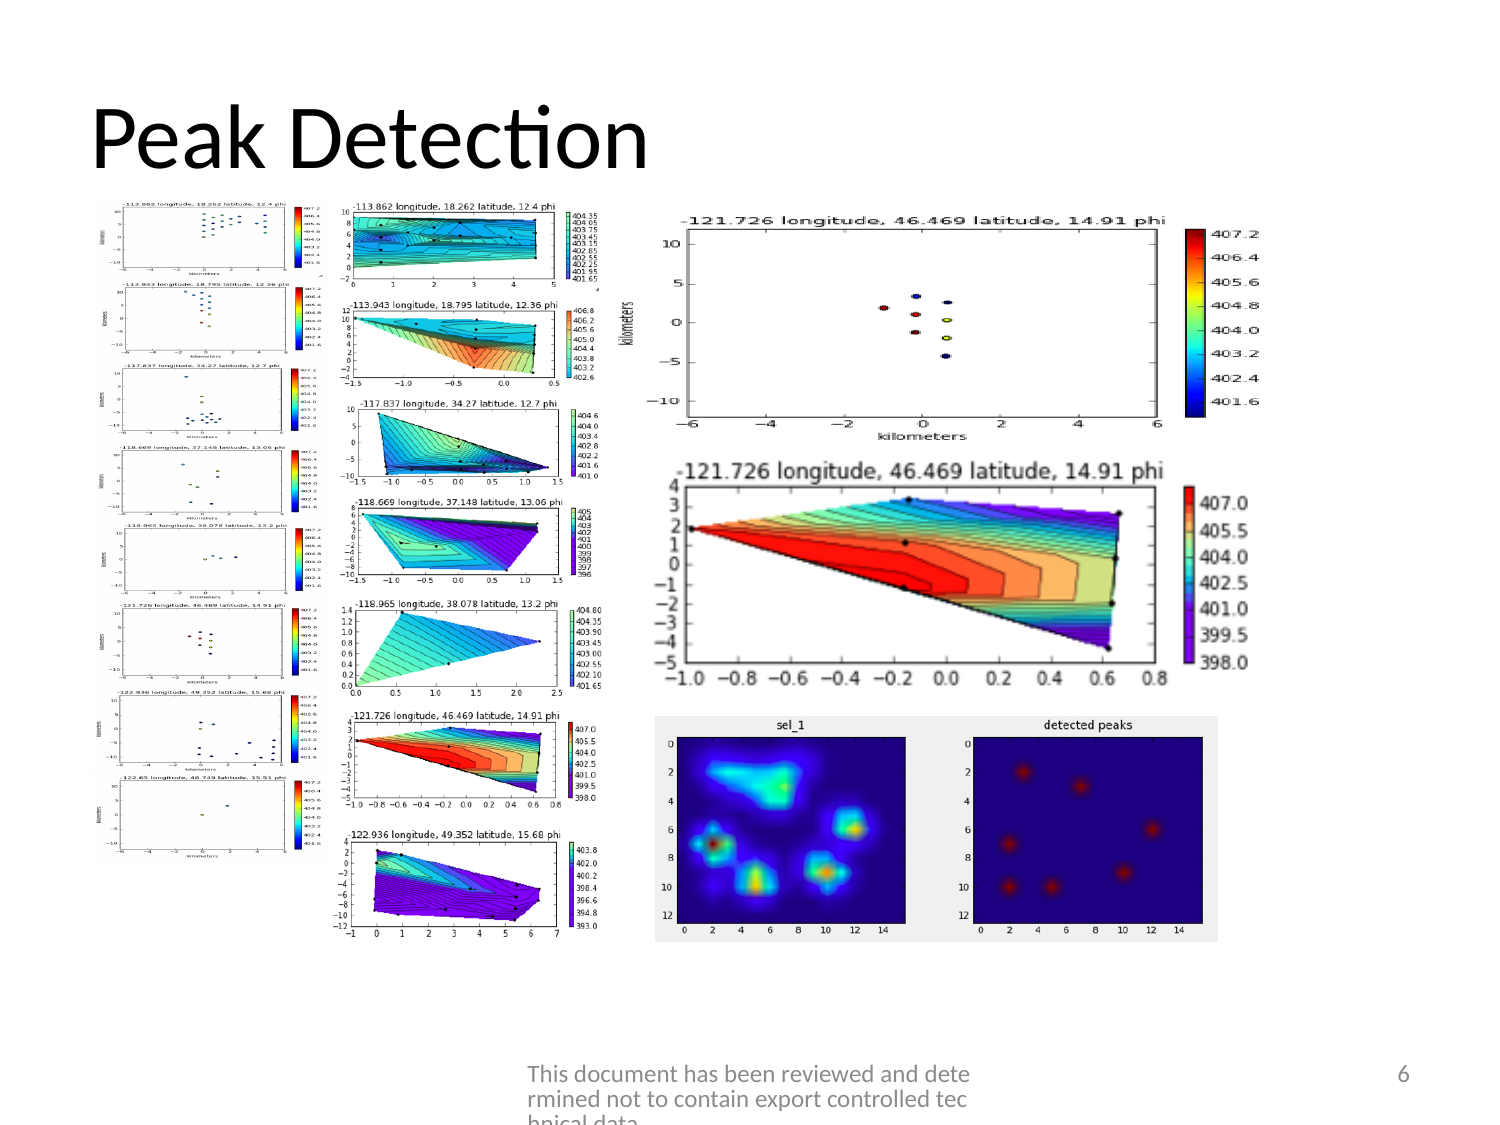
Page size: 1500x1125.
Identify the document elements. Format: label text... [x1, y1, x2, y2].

footer This document has been reviewed and determined not to contain export controlled technical data. [512, 1042, 988, 1103]
title Peak Detection [75, 38, 1425, 226]
picture [92, 201, 612, 942]
picture [334, 198, 1296, 945]
slide_number 6 [1074, 1042, 1425, 1103]
